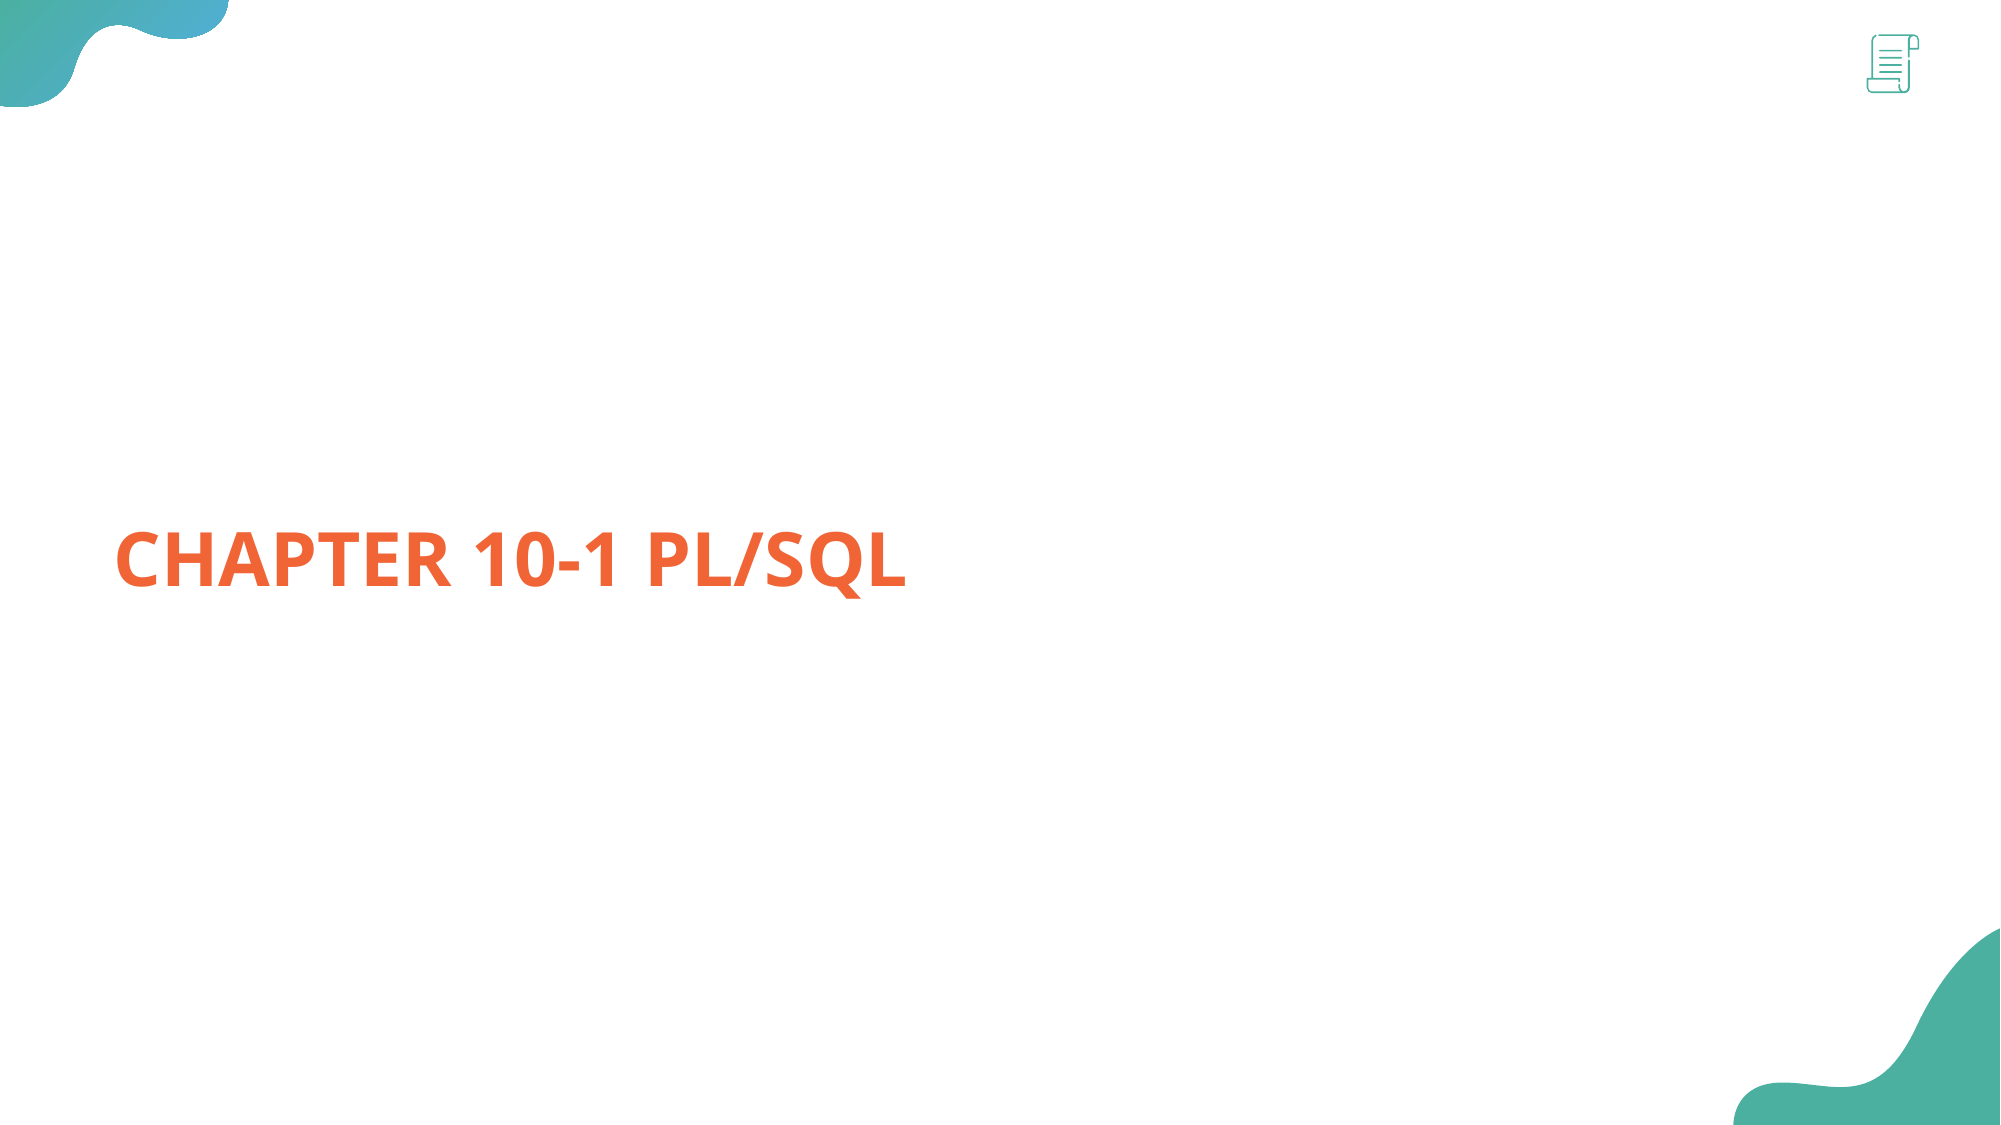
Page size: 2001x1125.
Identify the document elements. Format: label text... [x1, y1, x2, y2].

list CHAPTER 10-1 PL/SQL [113, 481, 1798, 644]
